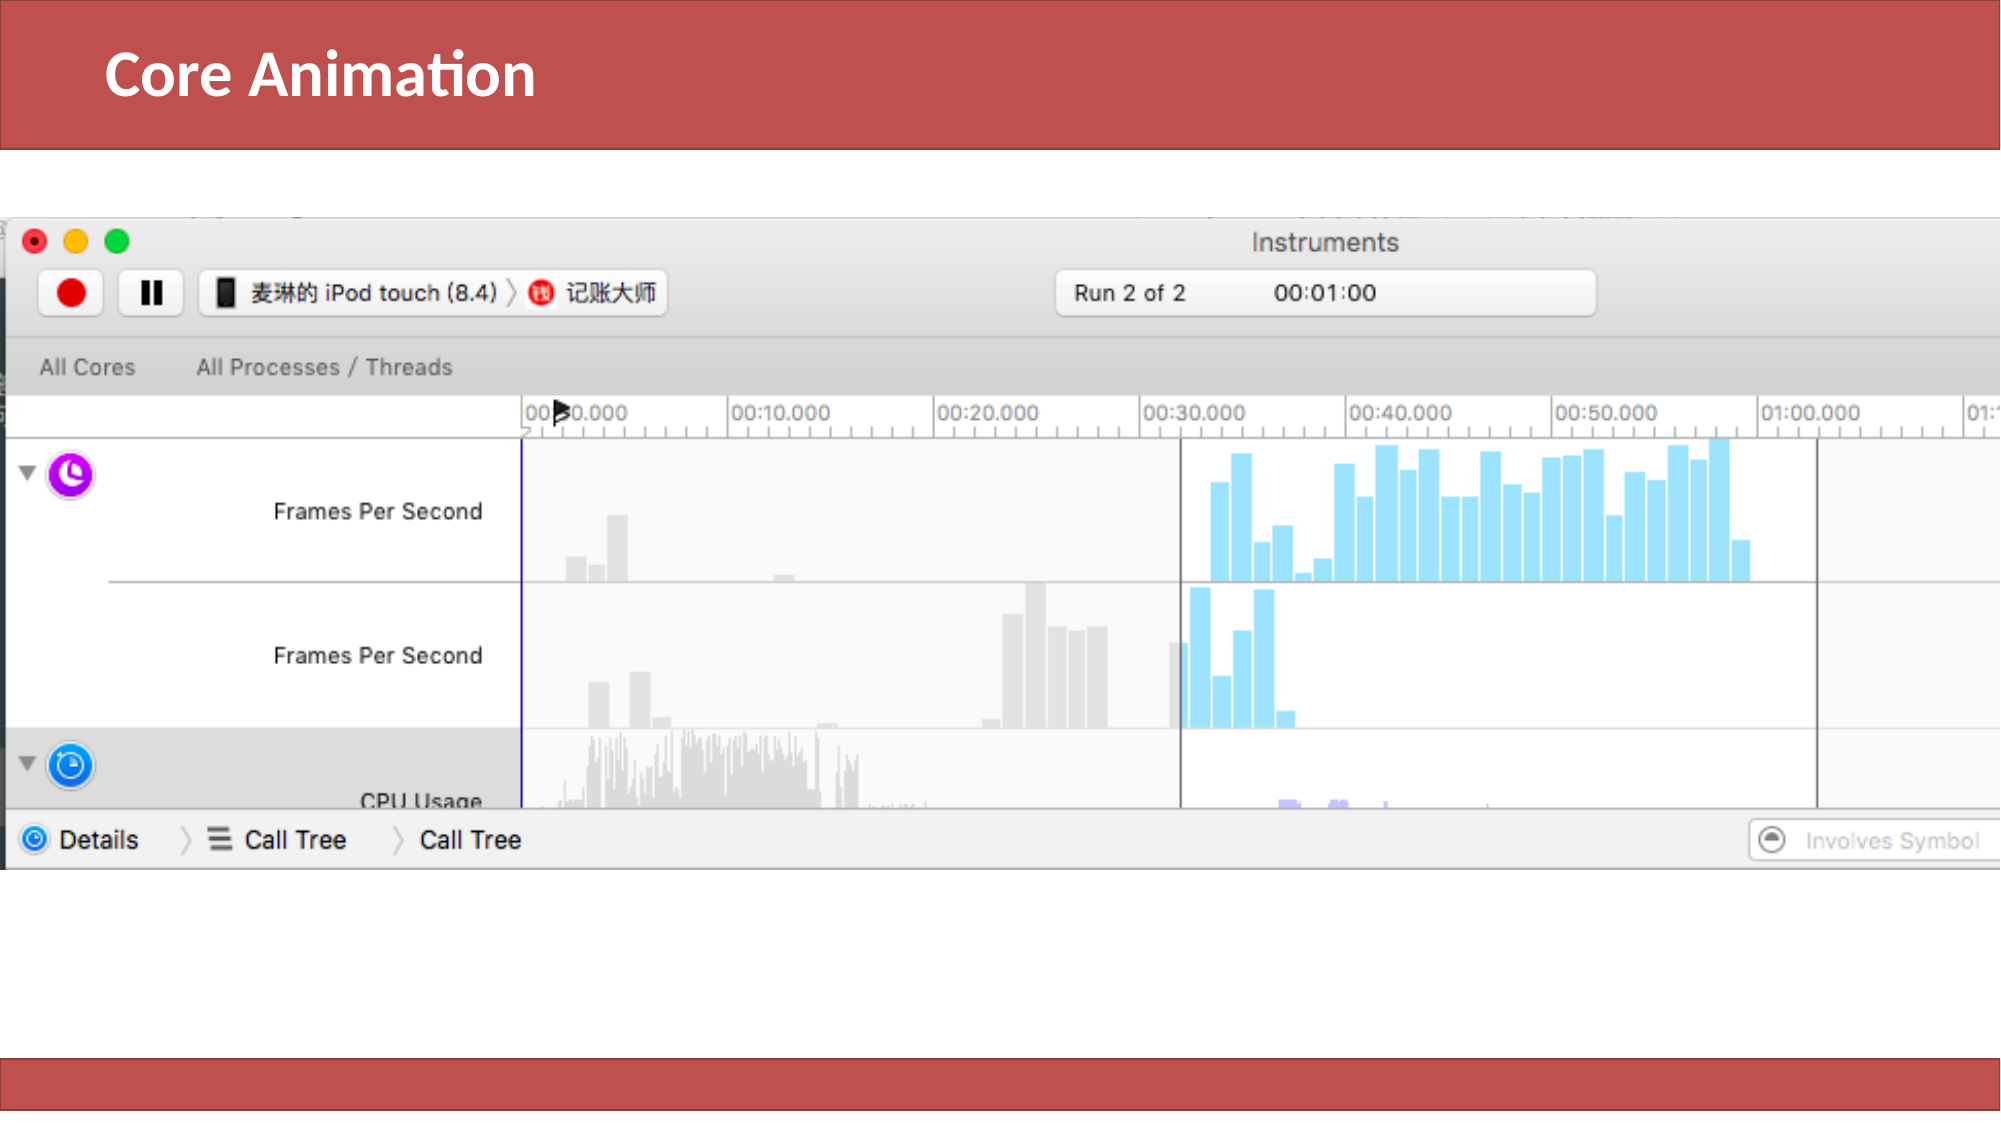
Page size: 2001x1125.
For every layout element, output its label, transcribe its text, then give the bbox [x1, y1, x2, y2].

title Core Animation [90, 29, 1816, 120]
picture [0, 217, 2000, 870]
